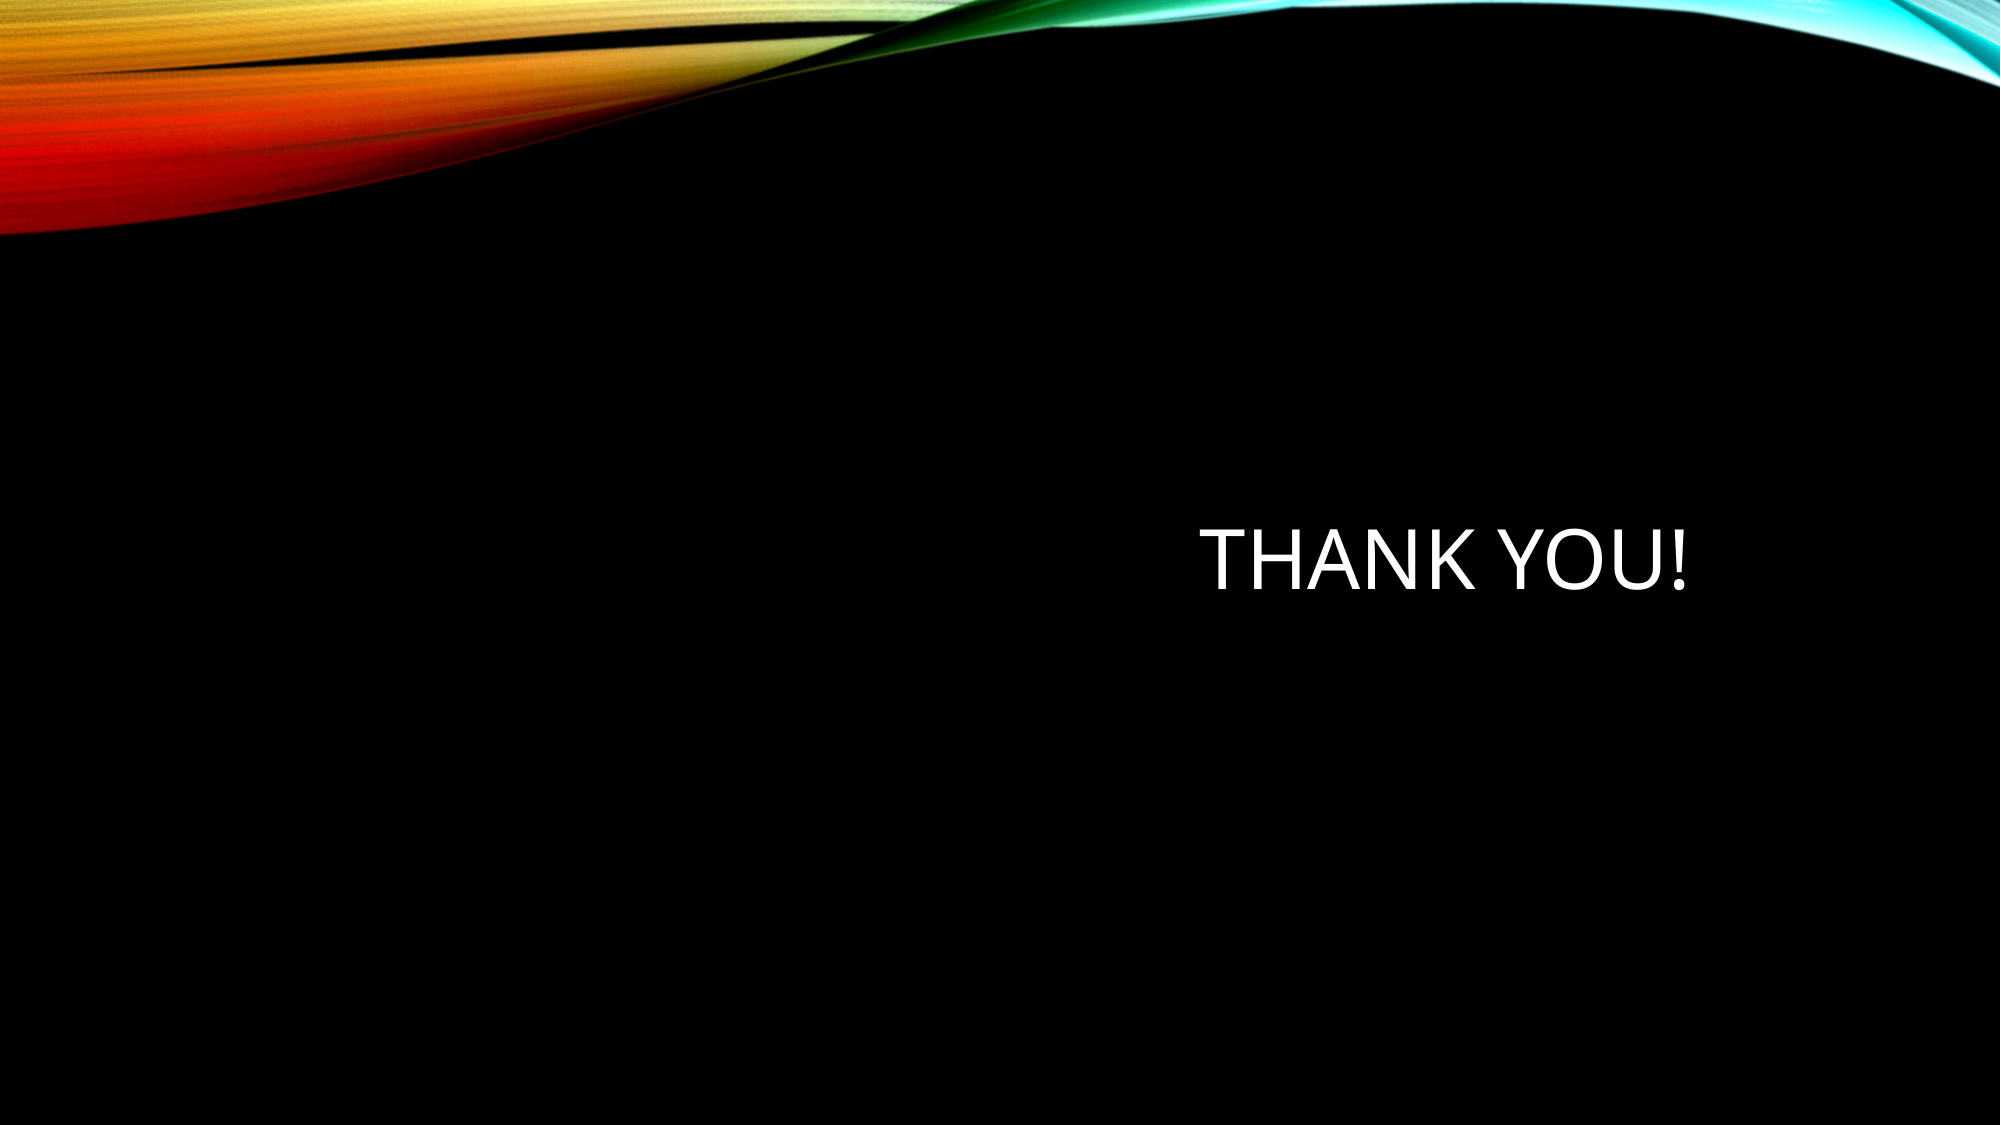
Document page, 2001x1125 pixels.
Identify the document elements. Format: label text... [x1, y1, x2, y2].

title Thank you! [293, 456, 1707, 669]
picture [0, 0, 2000, 237]
